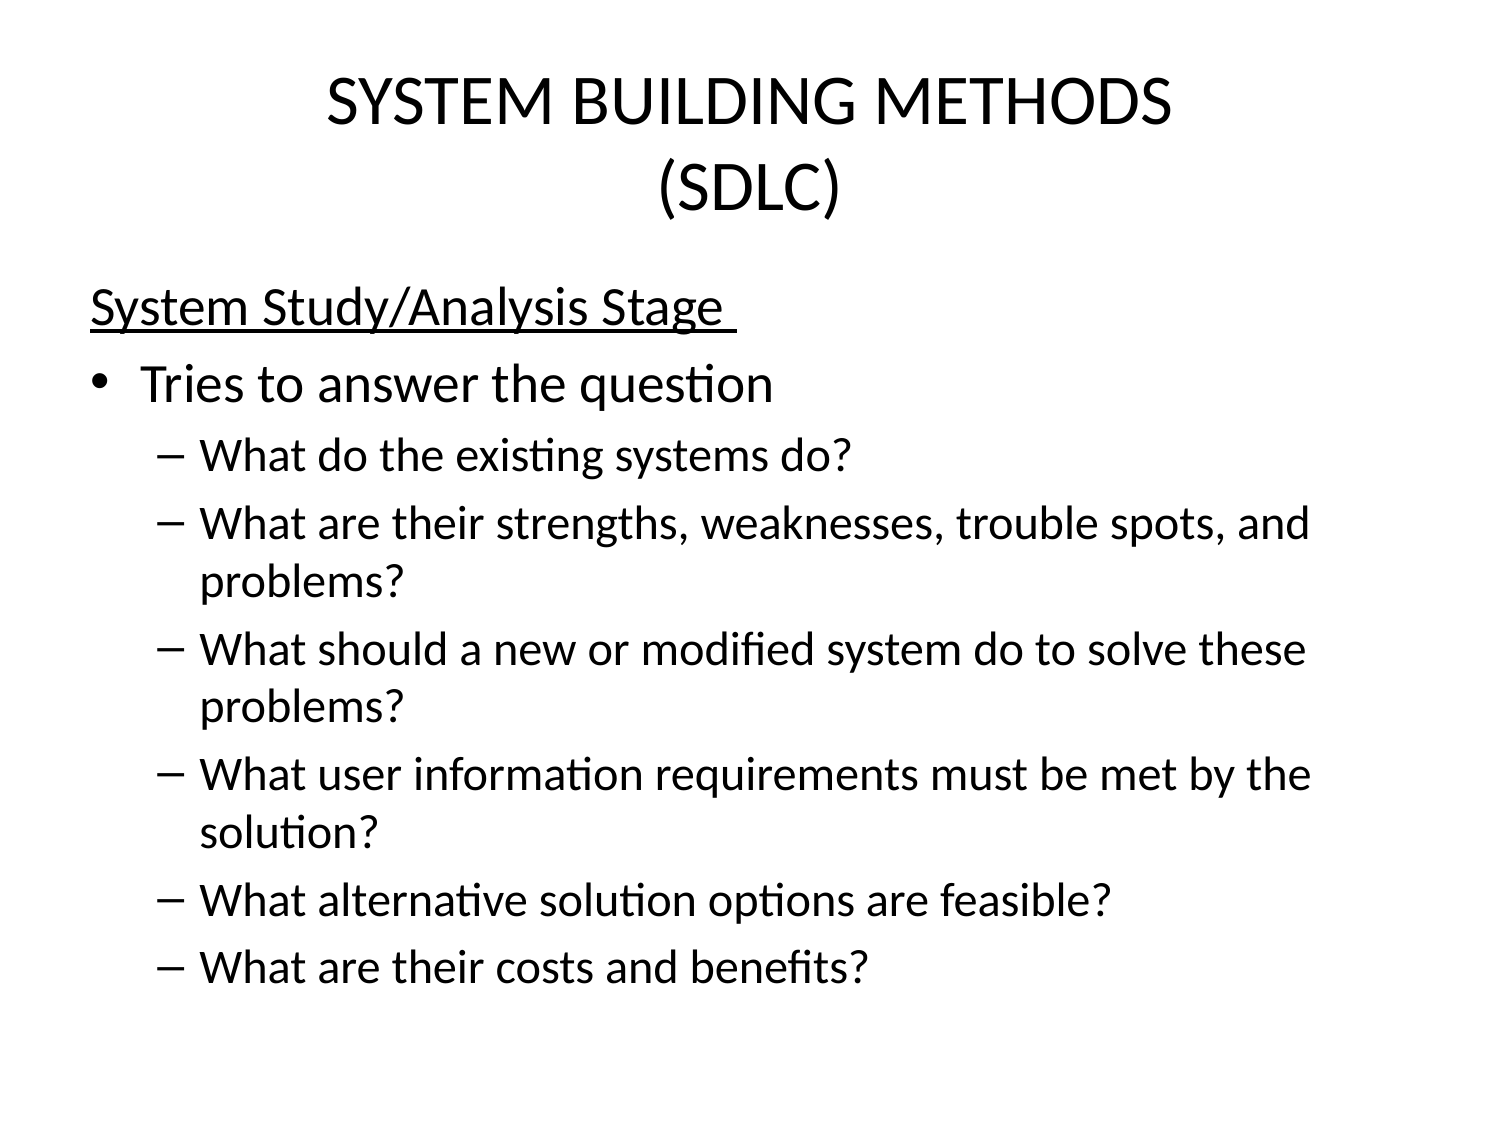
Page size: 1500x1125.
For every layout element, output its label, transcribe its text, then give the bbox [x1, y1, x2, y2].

title SYSTEM BUILDING METHODS (SDLC) [75, 45, 1425, 233]
list System Study/Analysis Stage Tries to answer the question What do the existing systems do? What are their strengths, weaknesses, trouble spots, and problems? What should a new or modified system do to solve these problems? What user information requirements must be met by the solution? What alternative solution options are feasible? What are their costs and benefits? [75, 262, 1425, 1005]
